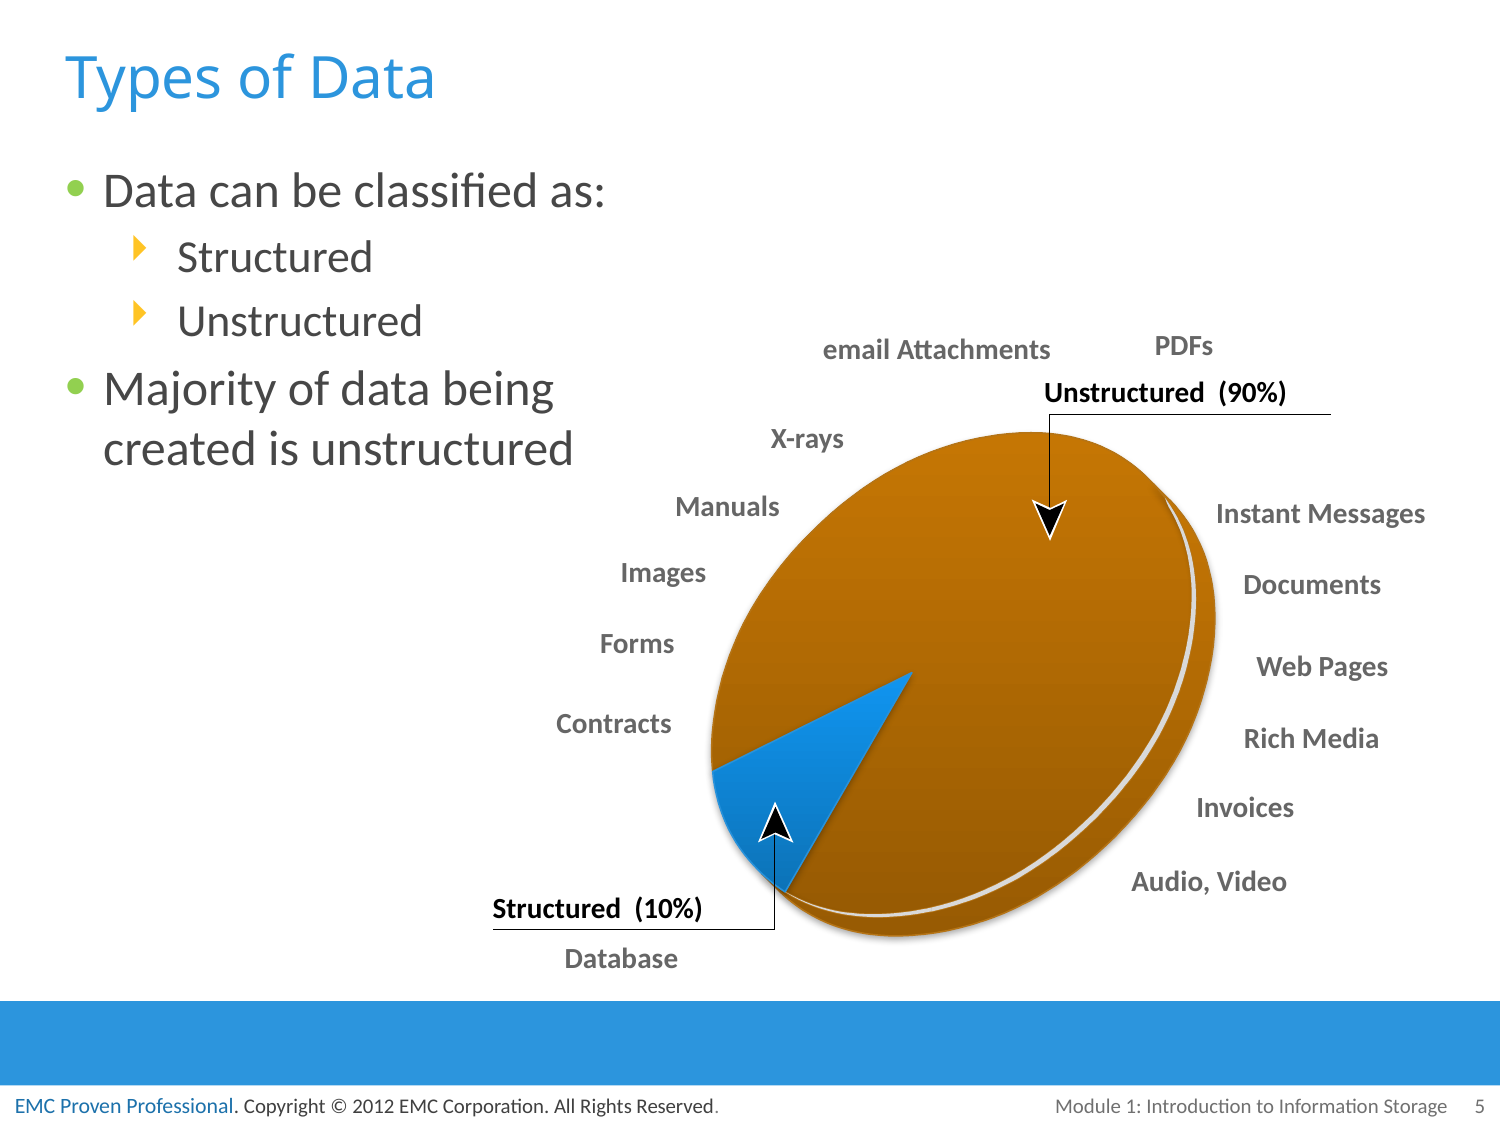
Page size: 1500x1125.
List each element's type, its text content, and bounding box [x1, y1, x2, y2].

slide_number 5 [1425, 1087, 1500, 1125]
title Types of Data [49, 12, 1438, 138]
footer Module 1: Introduction to Information Storage [774, 1087, 1425, 1125]
list Data can be classified as: Structured Unstructured Majority of data being created is unstructured [49, 149, 725, 1001]
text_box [487, 322, 1475, 976]
